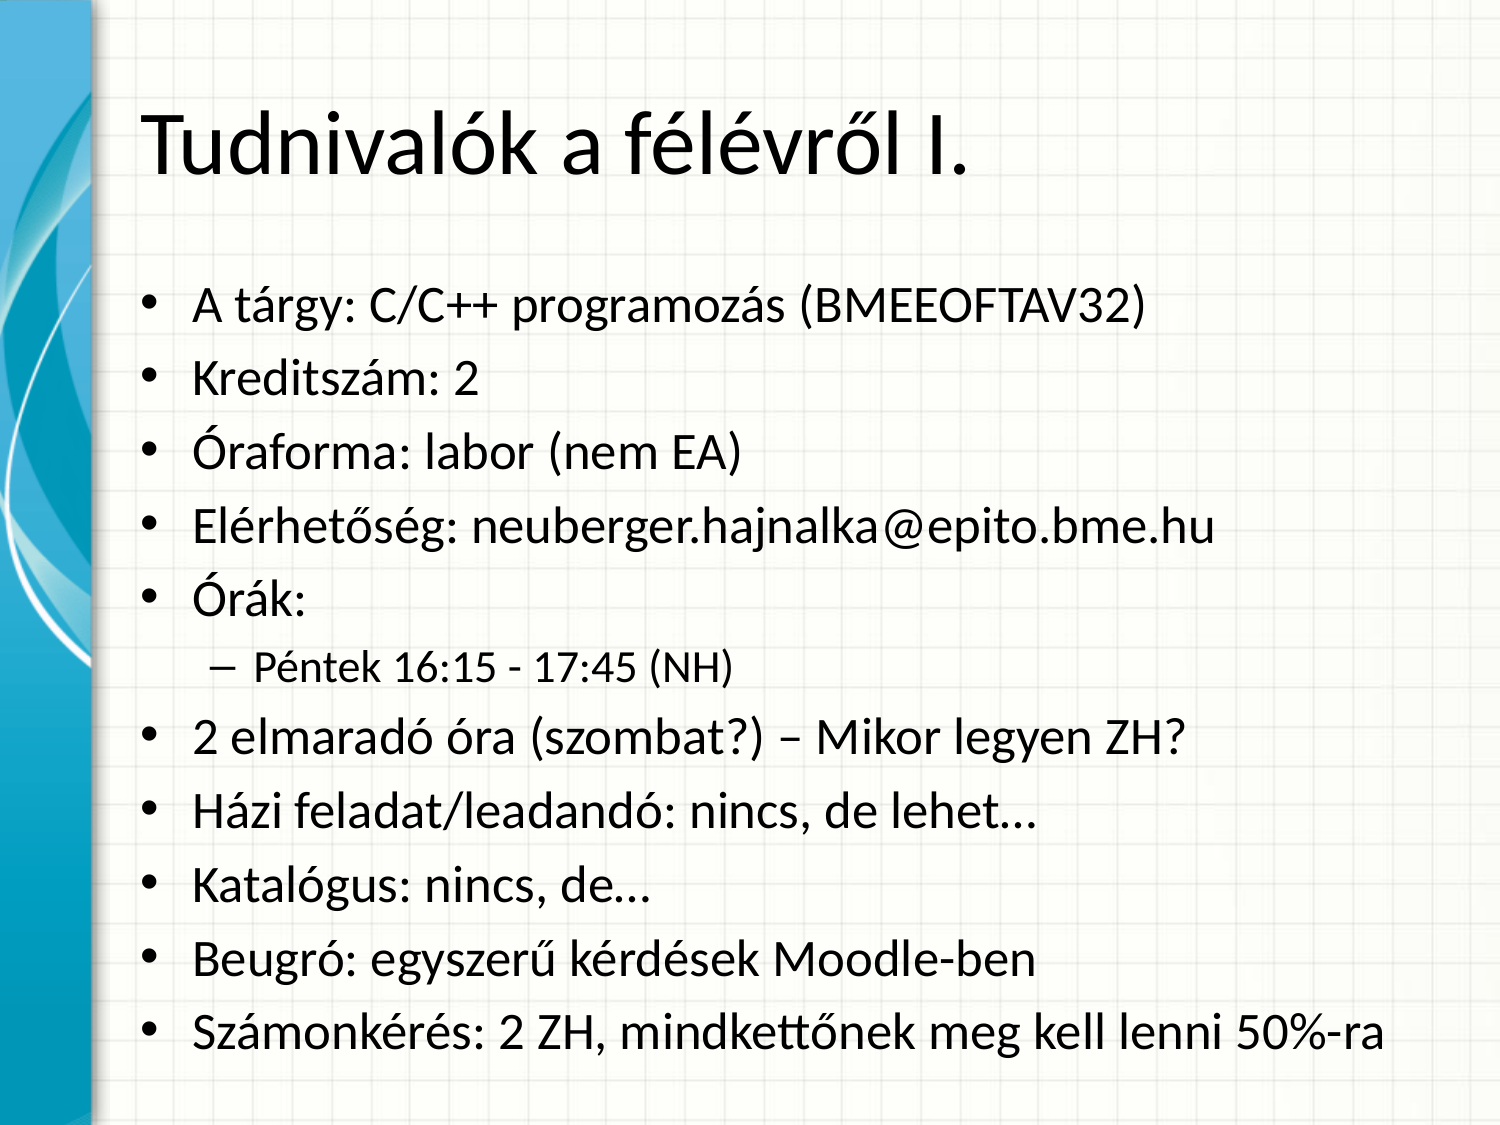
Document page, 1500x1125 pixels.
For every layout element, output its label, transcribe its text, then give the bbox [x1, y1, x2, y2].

title Tudnivalók a félévről I. [125, 44, 1450, 232]
picture [0, 0, 1500, 1125]
list A tárgy: C/C++ programozás (BMEEOFTAV32) Kreditszám: 2 Óraforma: labor (nem EA) Elérhetőség: neuberger.hajnalka@epito.bme.hu Órák: Péntek 16:15 - 17:45 (NH) 2 elmaradó óra (szombat?) – Mikor legyen ZH? Házi feladat/leadandó: nincs, de lehet… Katalógus: nincs, de… Beugró: egyszerű kérdések Moodle-ben Számonkérés: 2 ZH, mindkettőnek meg kell lenni 50%-ra [125, 261, 1450, 1071]
